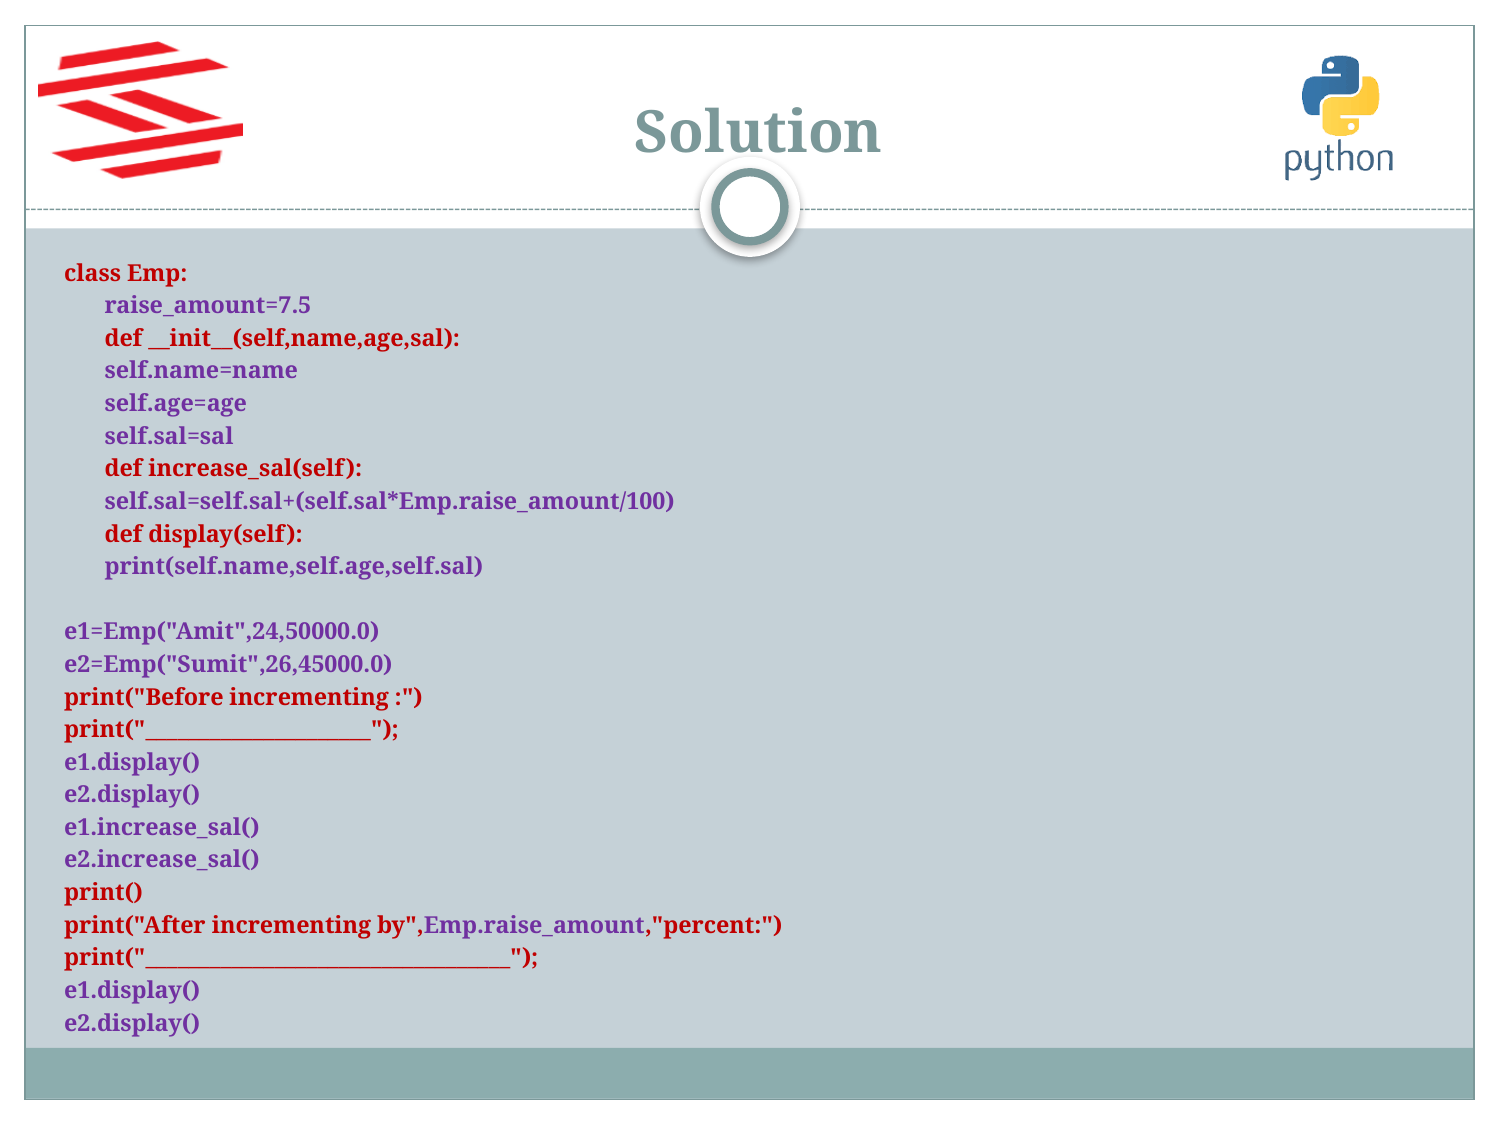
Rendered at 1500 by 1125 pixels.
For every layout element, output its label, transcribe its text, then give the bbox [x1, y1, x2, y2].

picture [37, 40, 243, 185]
list class Emp: raise_amount=7.5 def __init__(self,name,age,sal): self.name=name self.age=age self.sal=sal def increase_sal(self): self.sal=self.sal+(self.sal*Emp.raise_amount/100) def display(self): print(self.name,self.age,self.sal) e1=Emp("Amit",24,50000.0) e2=Emp("Sumit",26,45000.0) print("Before incrementing :") print("_____________________"); e1.display() e2.display() e1.increase_sal() e2.increase_sal() print() print("After incrementing by",Emp.raise_amount,"percent:") print("__________________________________"); e1.display() e2.display() [49, 250, 1445, 1047]
title Solution [248, 46, 1459, 172]
picture [1206, 53, 1471, 186]
